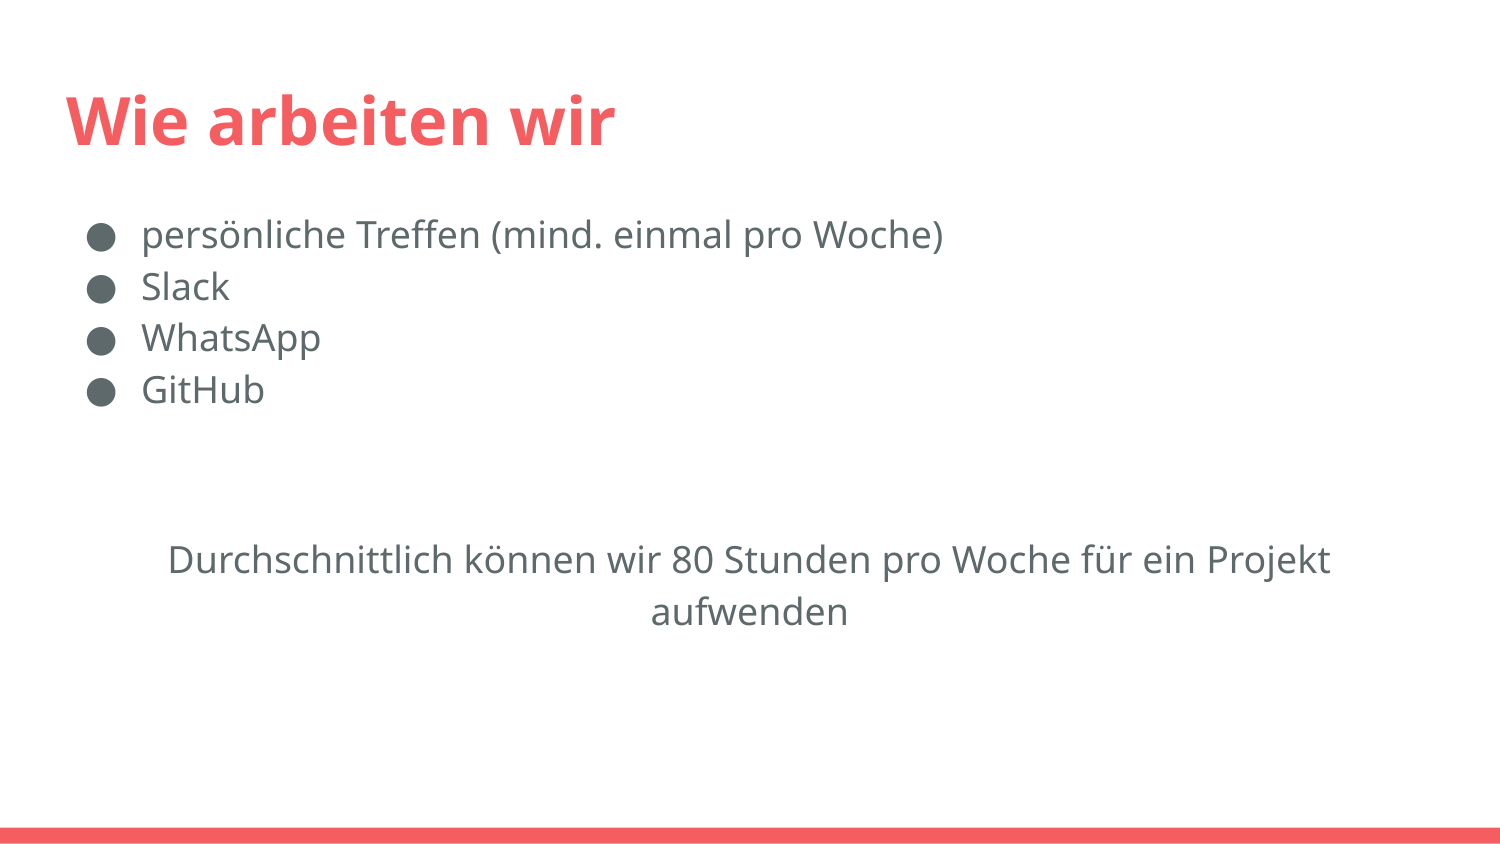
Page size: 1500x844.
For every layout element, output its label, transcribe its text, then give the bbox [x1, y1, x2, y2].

title Wie arbeiten wir [51, 64, 1449, 167]
list persönliche Treffen (mind. einmal pro Woche) Slack WhatsApp GitHub Durchschnittlich können wir 80 Stunden pro Woche für ein Projekt aufwenden [51, 189, 1449, 750]
